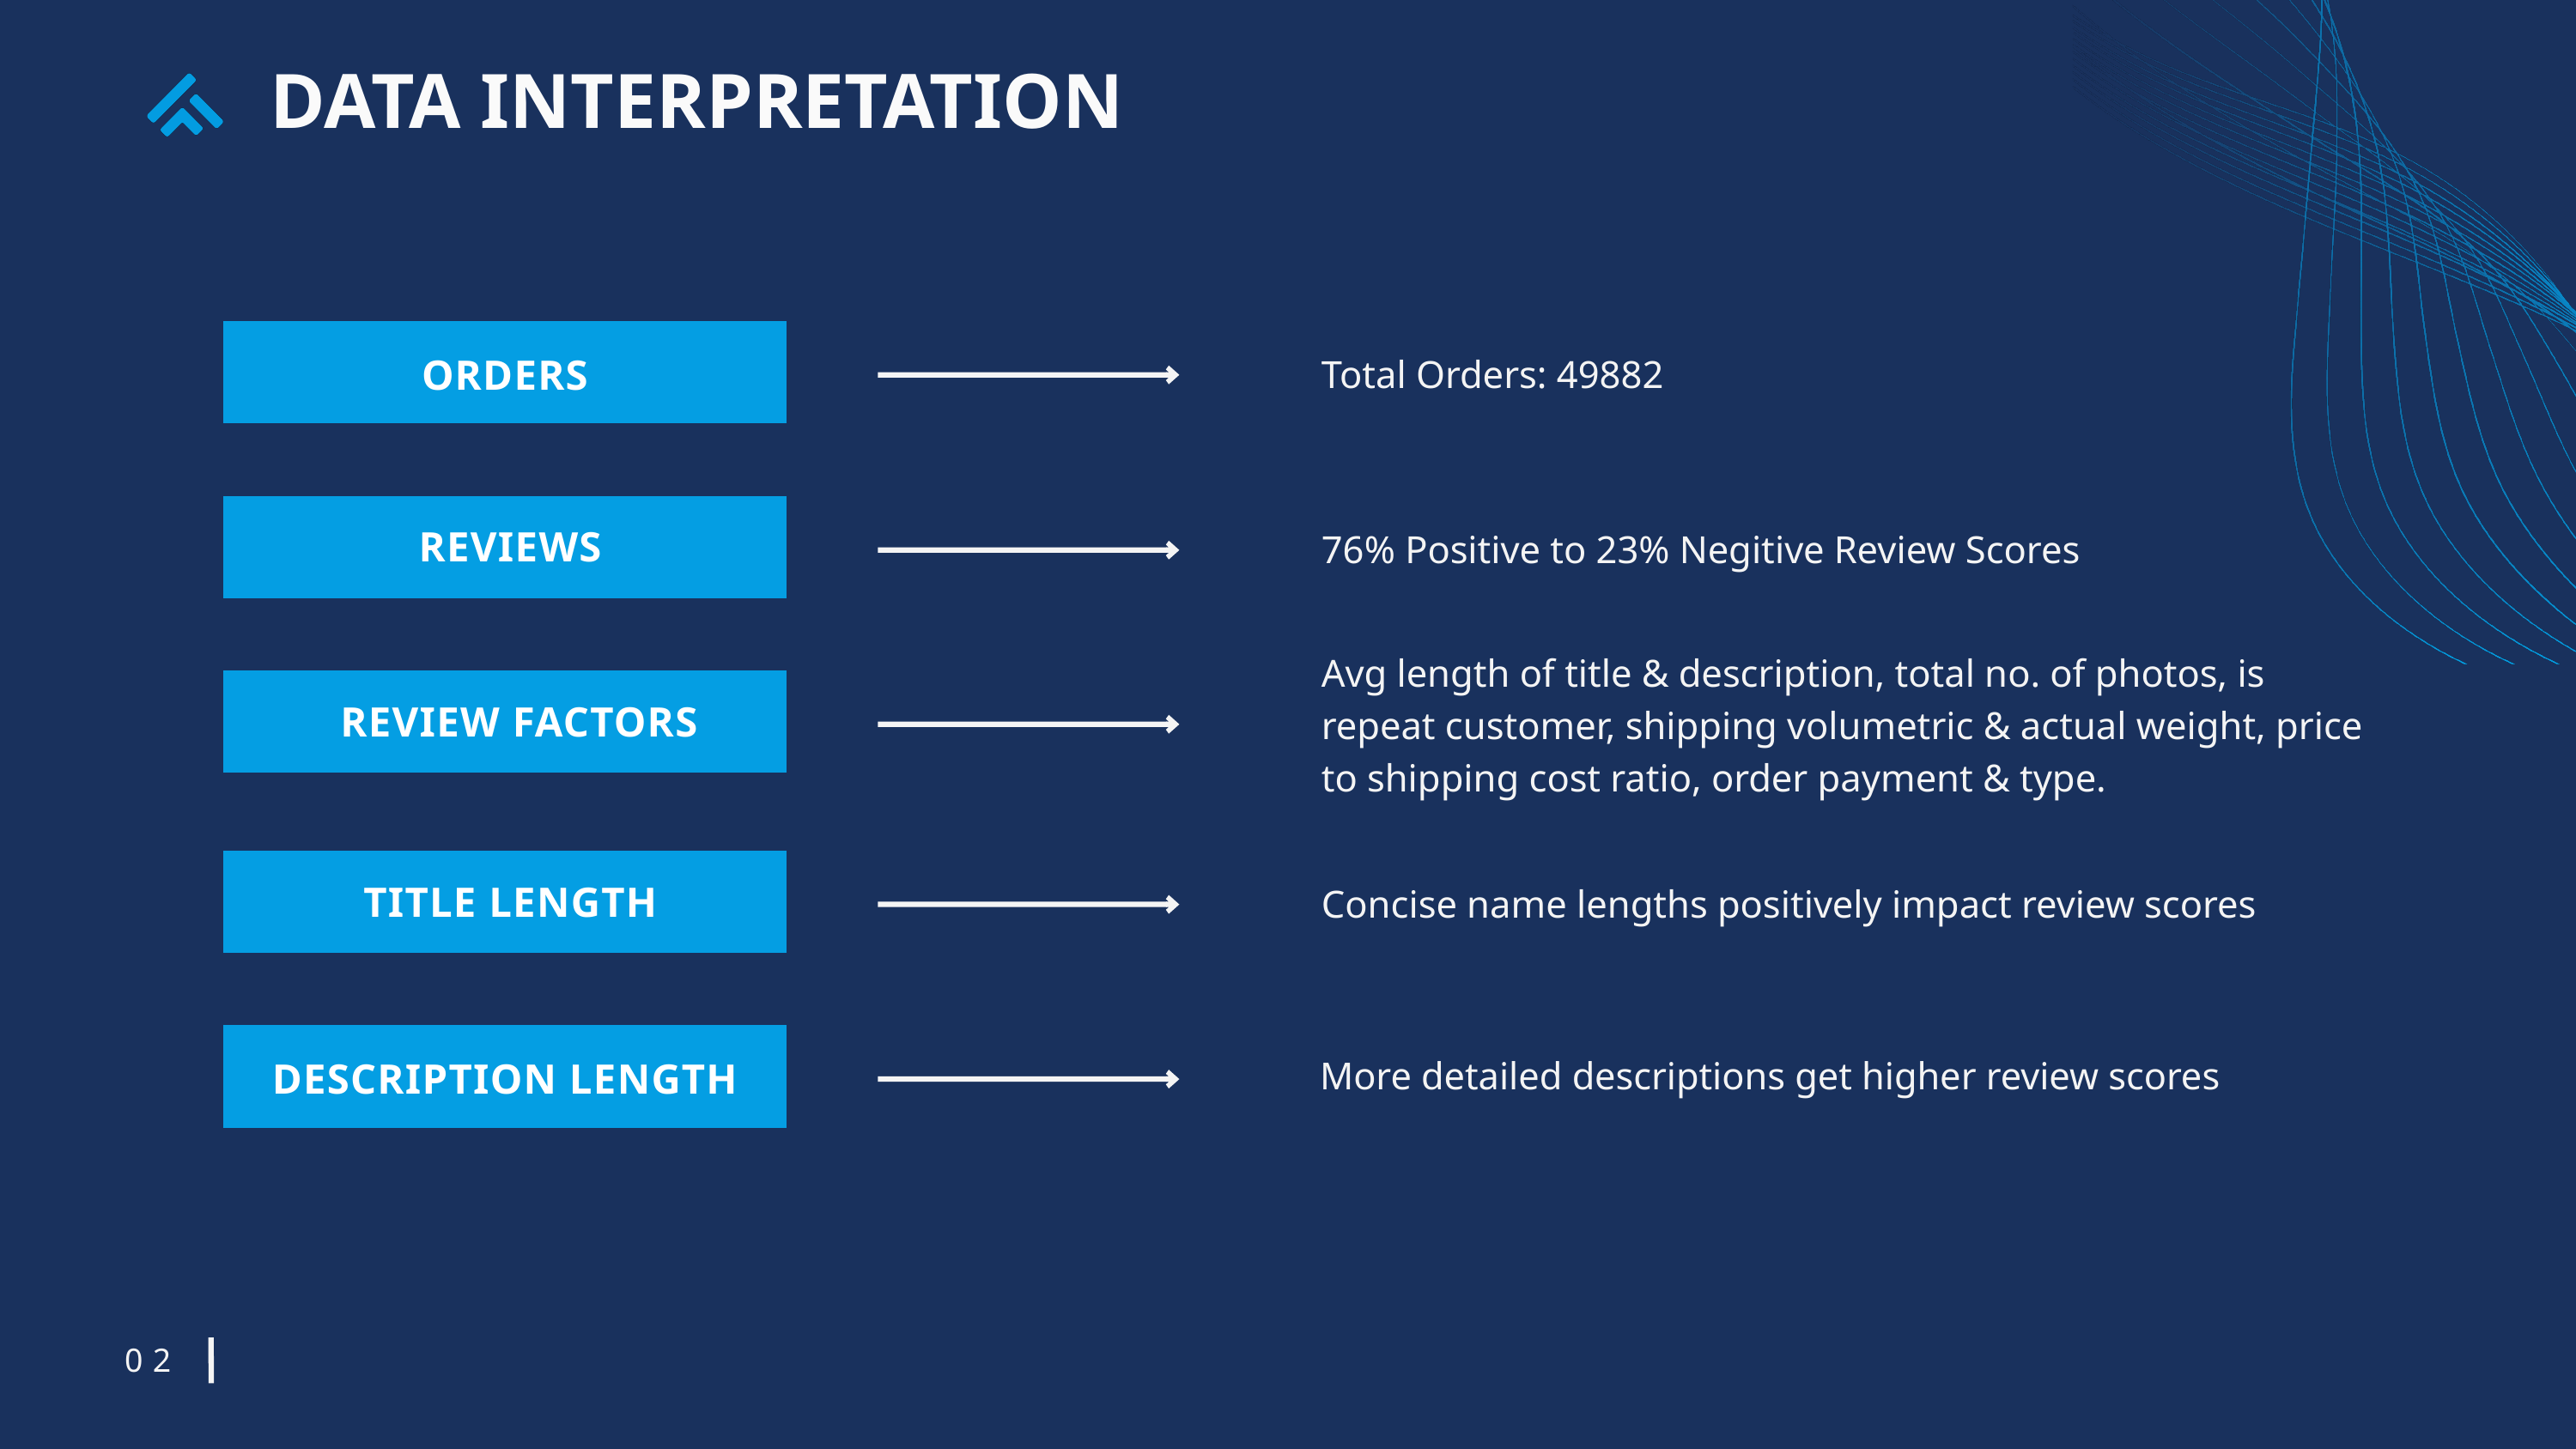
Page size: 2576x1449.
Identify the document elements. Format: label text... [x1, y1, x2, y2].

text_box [222, 320, 787, 424]
text_box [2072, 0, 2576, 665]
text_box 02 [125, 1333, 190, 1379]
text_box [222, 850, 787, 954]
text_box [147, 73, 223, 136]
text_box Concise name lengths positively impact review scores [1321, 873, 2384, 926]
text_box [222, 670, 787, 773]
text_box [878, 1072, 1180, 1086]
text_box Avg length of title & description, total no. of photos, is repeat customer, shipping volumetric & actual weight, price to shipping cost ratio, order payment & type. [1321, 642, 2384, 799]
text_box 76% Positive to 23% Negitive Review Scores [1321, 518, 2384, 572]
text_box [222, 1025, 787, 1128]
text_box DATA INTERPRETATION [270, 60, 1399, 144]
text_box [222, 495, 787, 598]
text_box More detailed descriptions get higher review scores [1320, 1045, 2381, 1098]
text_box Total Orders: 49882 [1321, 343, 2256, 397]
